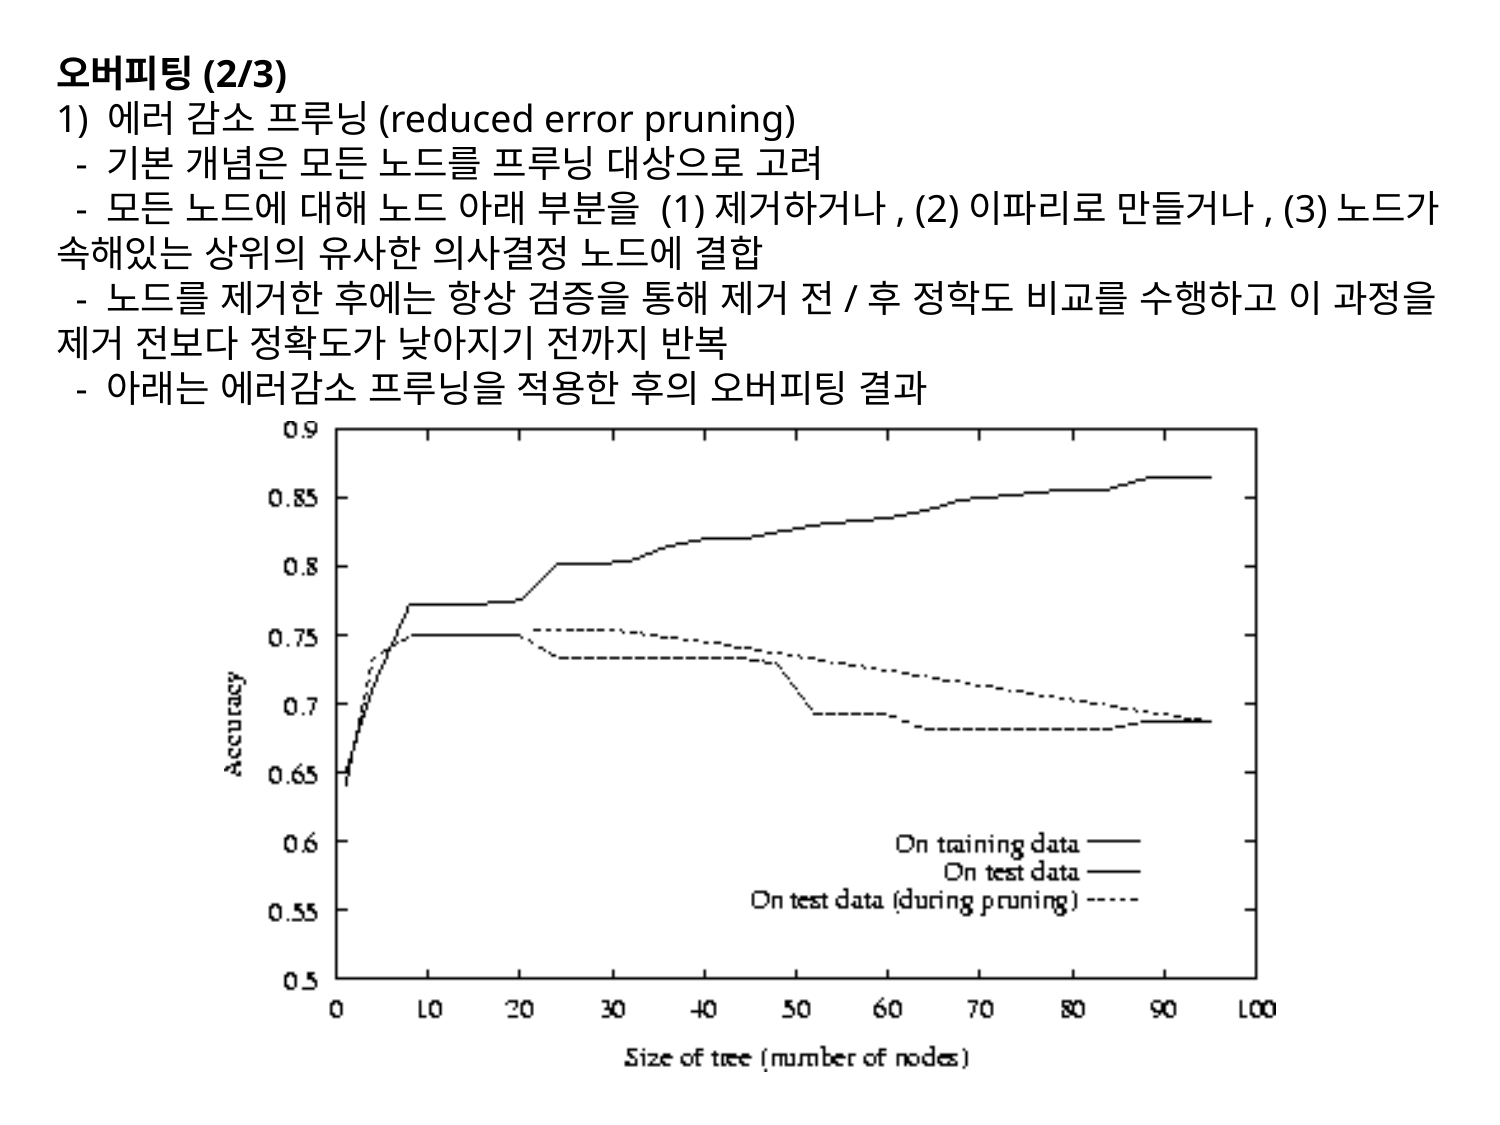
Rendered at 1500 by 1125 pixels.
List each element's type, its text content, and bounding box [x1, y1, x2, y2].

picture [224, 421, 1276, 1072]
text_box 오버피팅(2/3) 1) 에러 감소 프루닝(reduced error pruning) - 기본 개념은 모든 노드를 프루닝 대상으로 고려 - 모든 노드에 대해 노드 아래 부분을 (1)제거하거나, (2)이파리로 만들거나, (3)노드가 속해있는 상위의 유사한 의사결정 노드에 결합 - 노드를 제거한 후에는 항상 검증을 통해 제거 전/후 정학도 비교를 수행하고 이 과정을 제거 전보다 정확도가 낮아지기 전까지 반복 - 아래는 에러감소 프루닝을 적용한 후의 오버피팅 결과 [41, 42, 1459, 418]
